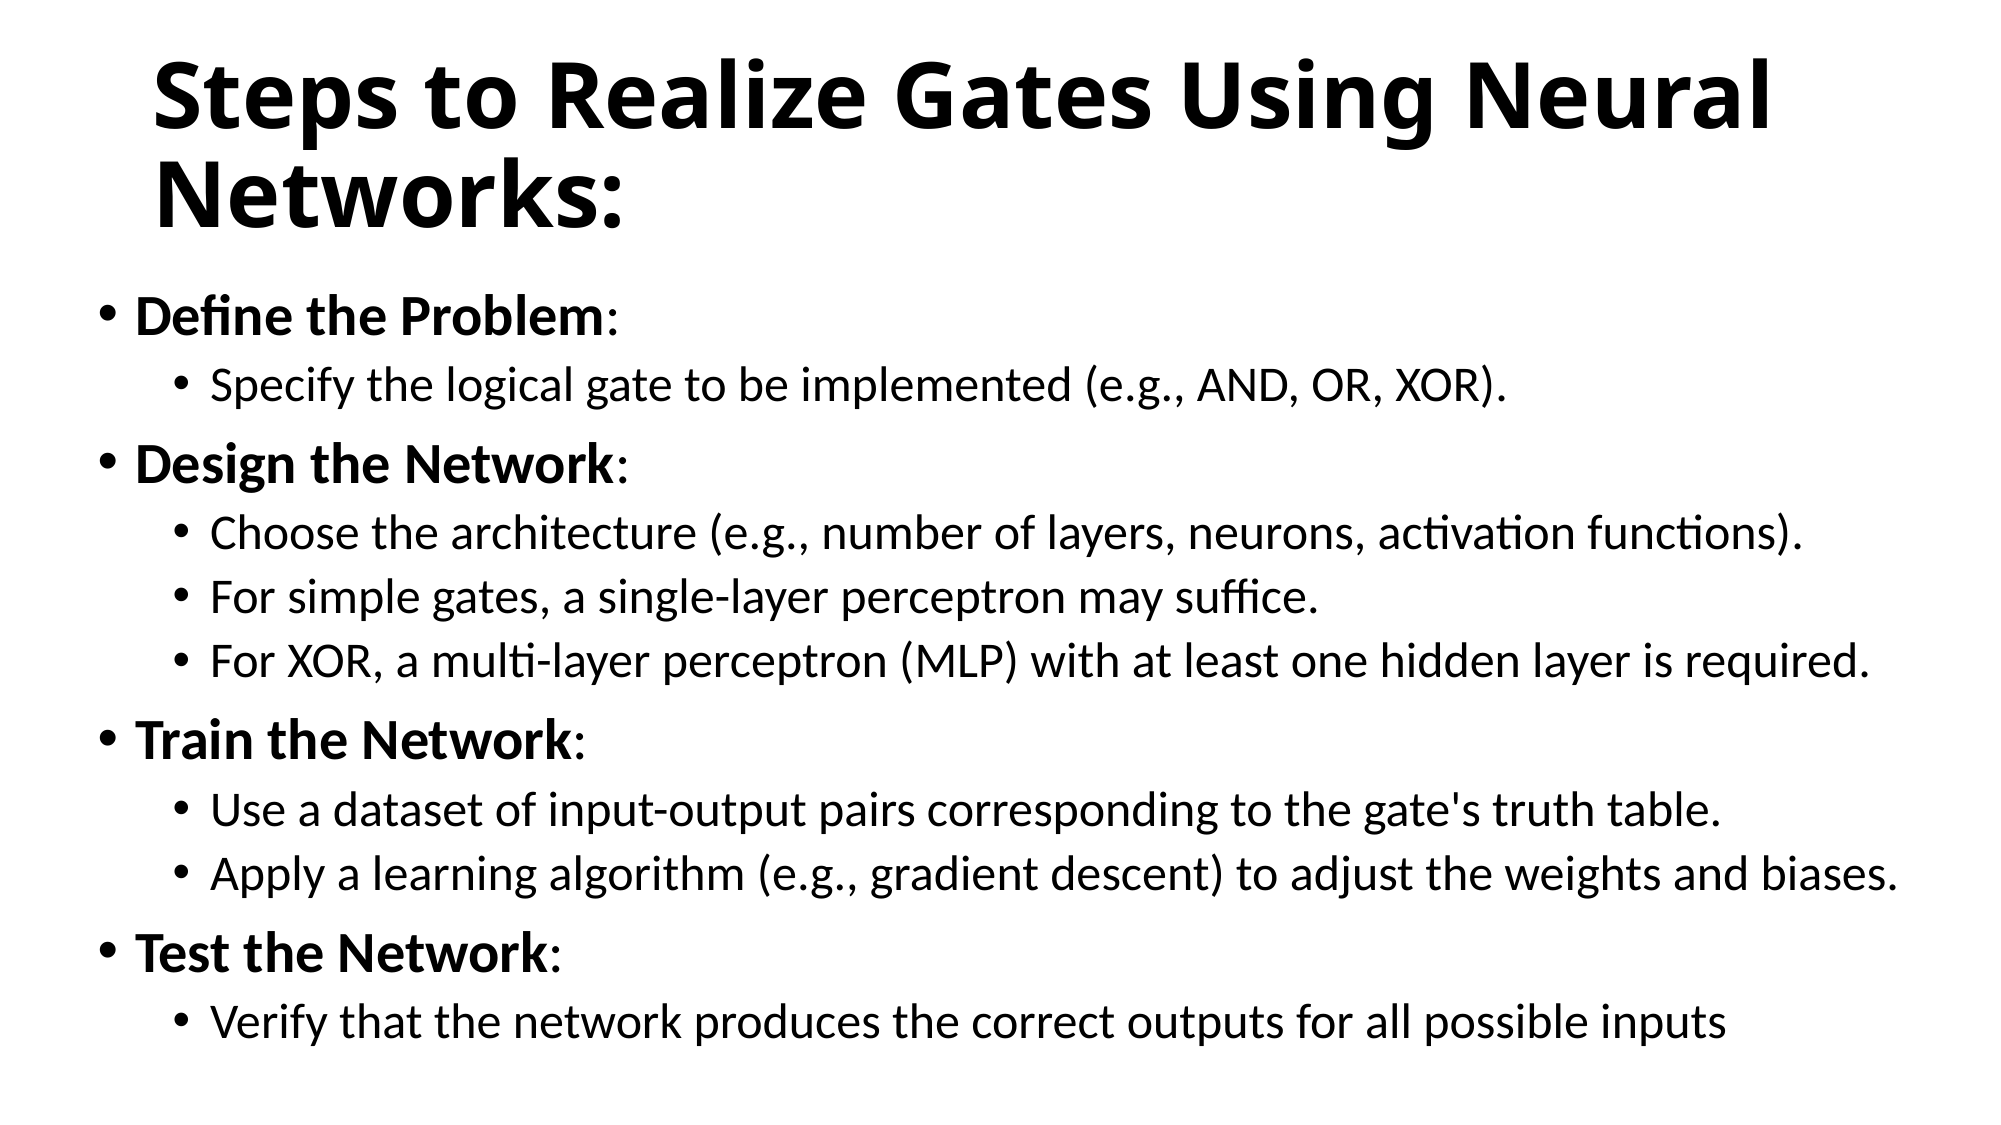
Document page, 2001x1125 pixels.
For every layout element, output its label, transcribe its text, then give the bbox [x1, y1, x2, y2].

list Define the Problem: Specify the logical gate to be implemented (e.g., AND, OR, XOR). Design the Network: Choose the architecture (e.g., number of layers, neurons, activation functions). For simple gates, a single-layer perceptron may suffice. For XOR, a multi-layer perceptron (MLP) with at least one hidden layer is required. Train the Network: Use a dataset of input-output pairs corresponding to the gate's truth table. Apply a learning algorithm (e.g., gradient descent) to adjust the weights and biases. Test the Network: Verify that the network produces the correct outputs for all possible inputs [82, 277, 1935, 1092]
title Steps to Realize Gates Using Neural Networks: [137, 59, 1863, 237]
